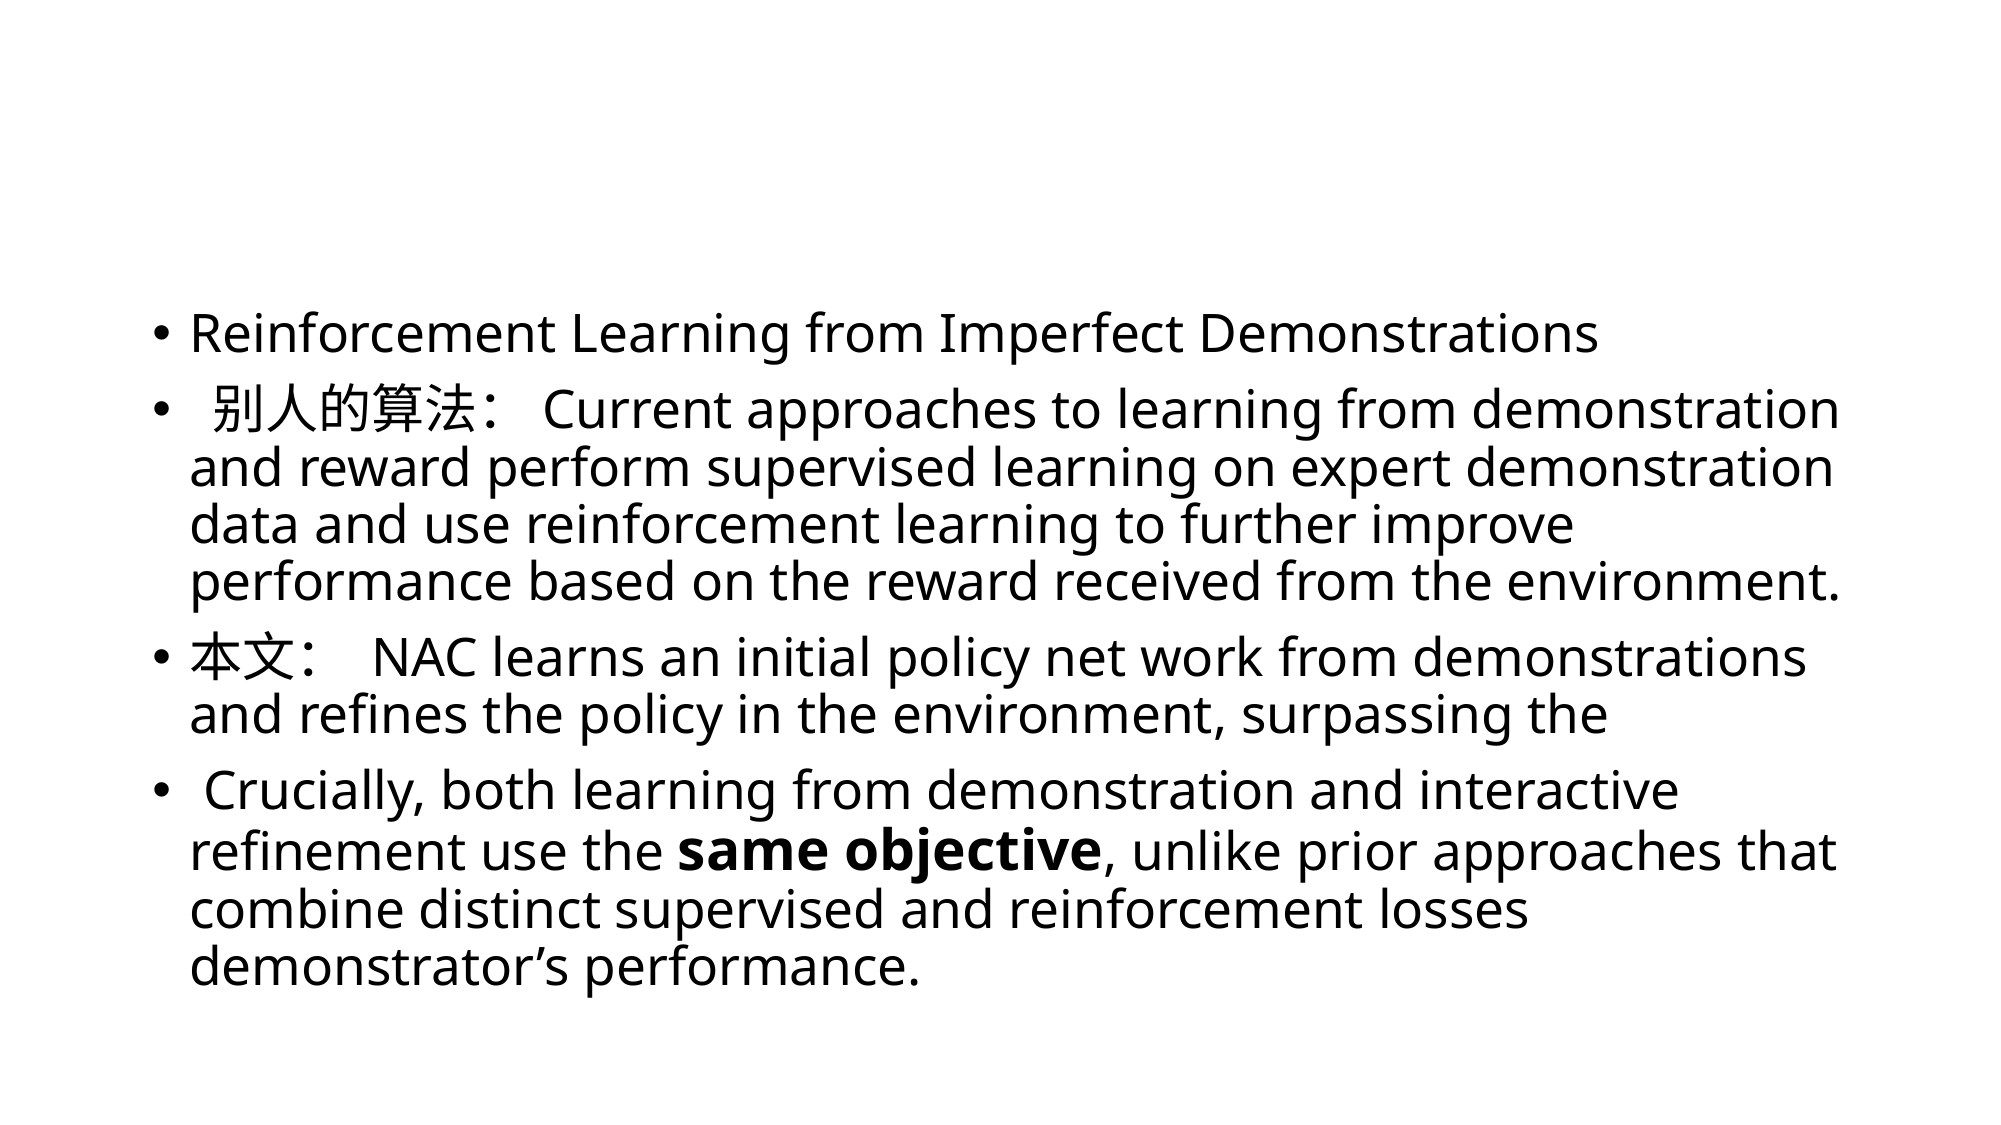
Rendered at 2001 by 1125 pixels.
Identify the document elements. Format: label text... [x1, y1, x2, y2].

list Reinforcement Learning from Imperfect Demonstrations 别人的算法：Current approaches to learning from demonstration and reward perform supervised learning on expert demonstration data and use reinforcement learning to further improve performance based on the reward received from the environment. 本文： NAC learns an initial policy net work from demonstrations and refines the policy in the environment, surpassing the Crucially, both learning from demonstration and interactive refinement use the same objective, unlike prior approaches that combine distinct supervised and reinforcement losses demonstrator’s performance. [137, 299, 1863, 1014]
